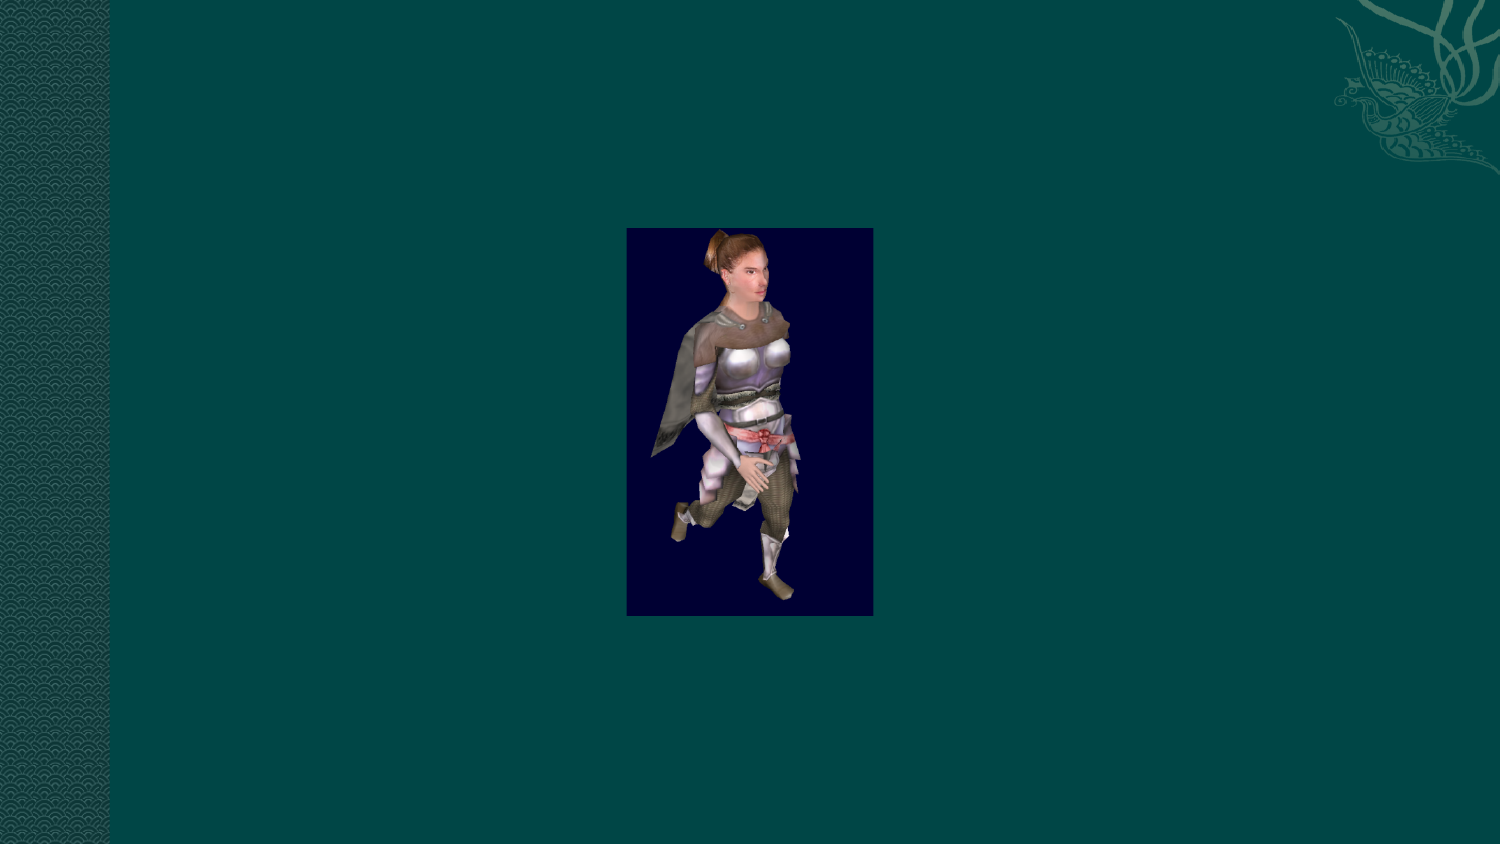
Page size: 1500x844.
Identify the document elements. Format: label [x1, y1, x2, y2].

picture [628, 227, 872, 617]
picture [0, 0, 110, 844]
